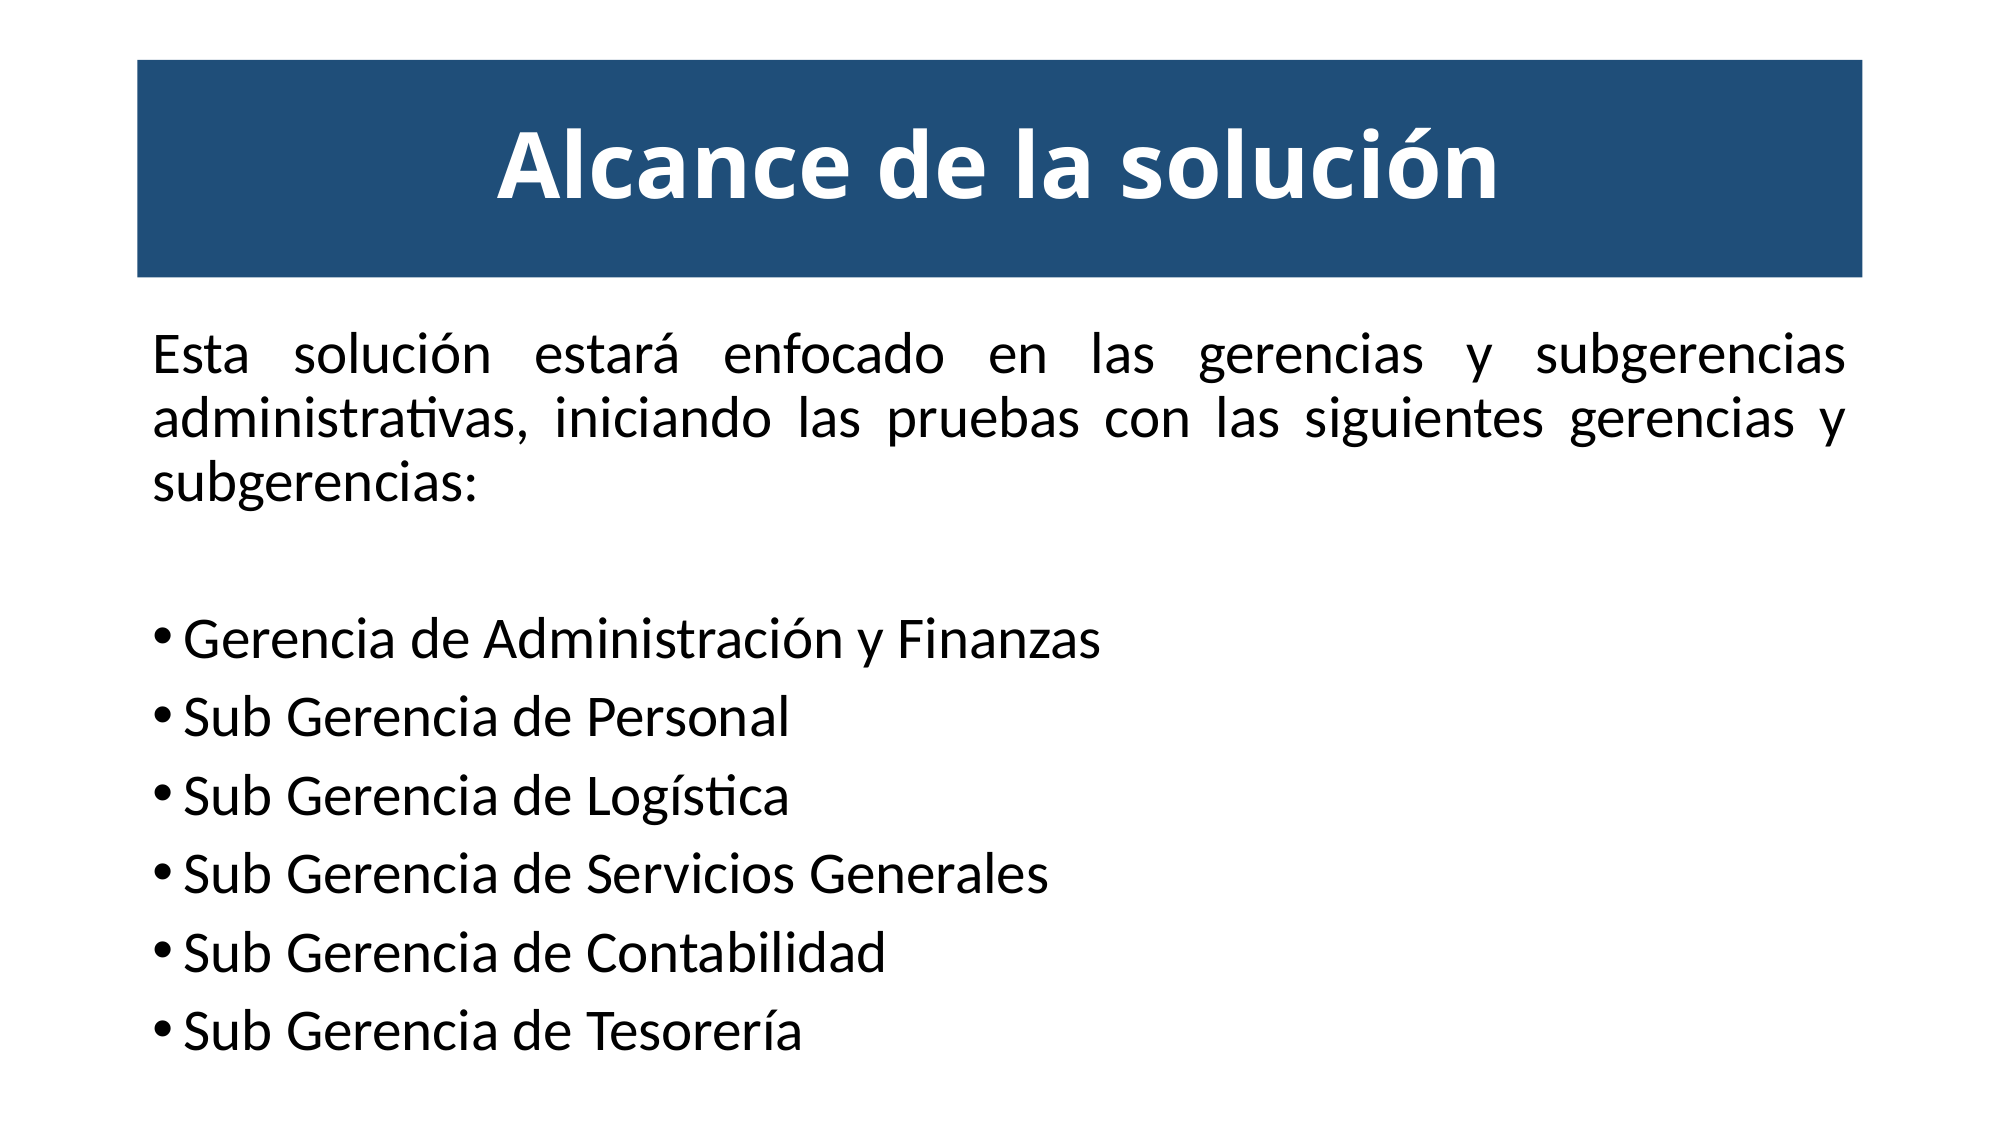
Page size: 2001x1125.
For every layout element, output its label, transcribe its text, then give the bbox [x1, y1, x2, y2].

title Alcance de la solución [137, 59, 1863, 278]
list Esta solución estará enfocado en las gerencias y subgerencias administrativas, iniciando las pruebas con las siguientes gerencias y subgerencias: Gerencia de Administración y Finanzas Sub Gerencia de Personal Sub Gerencia de Logística Sub Gerencia de Servicios Generales Sub Gerencia de Contabilidad Sub Gerencia de Tesorería [137, 314, 1863, 1076]
